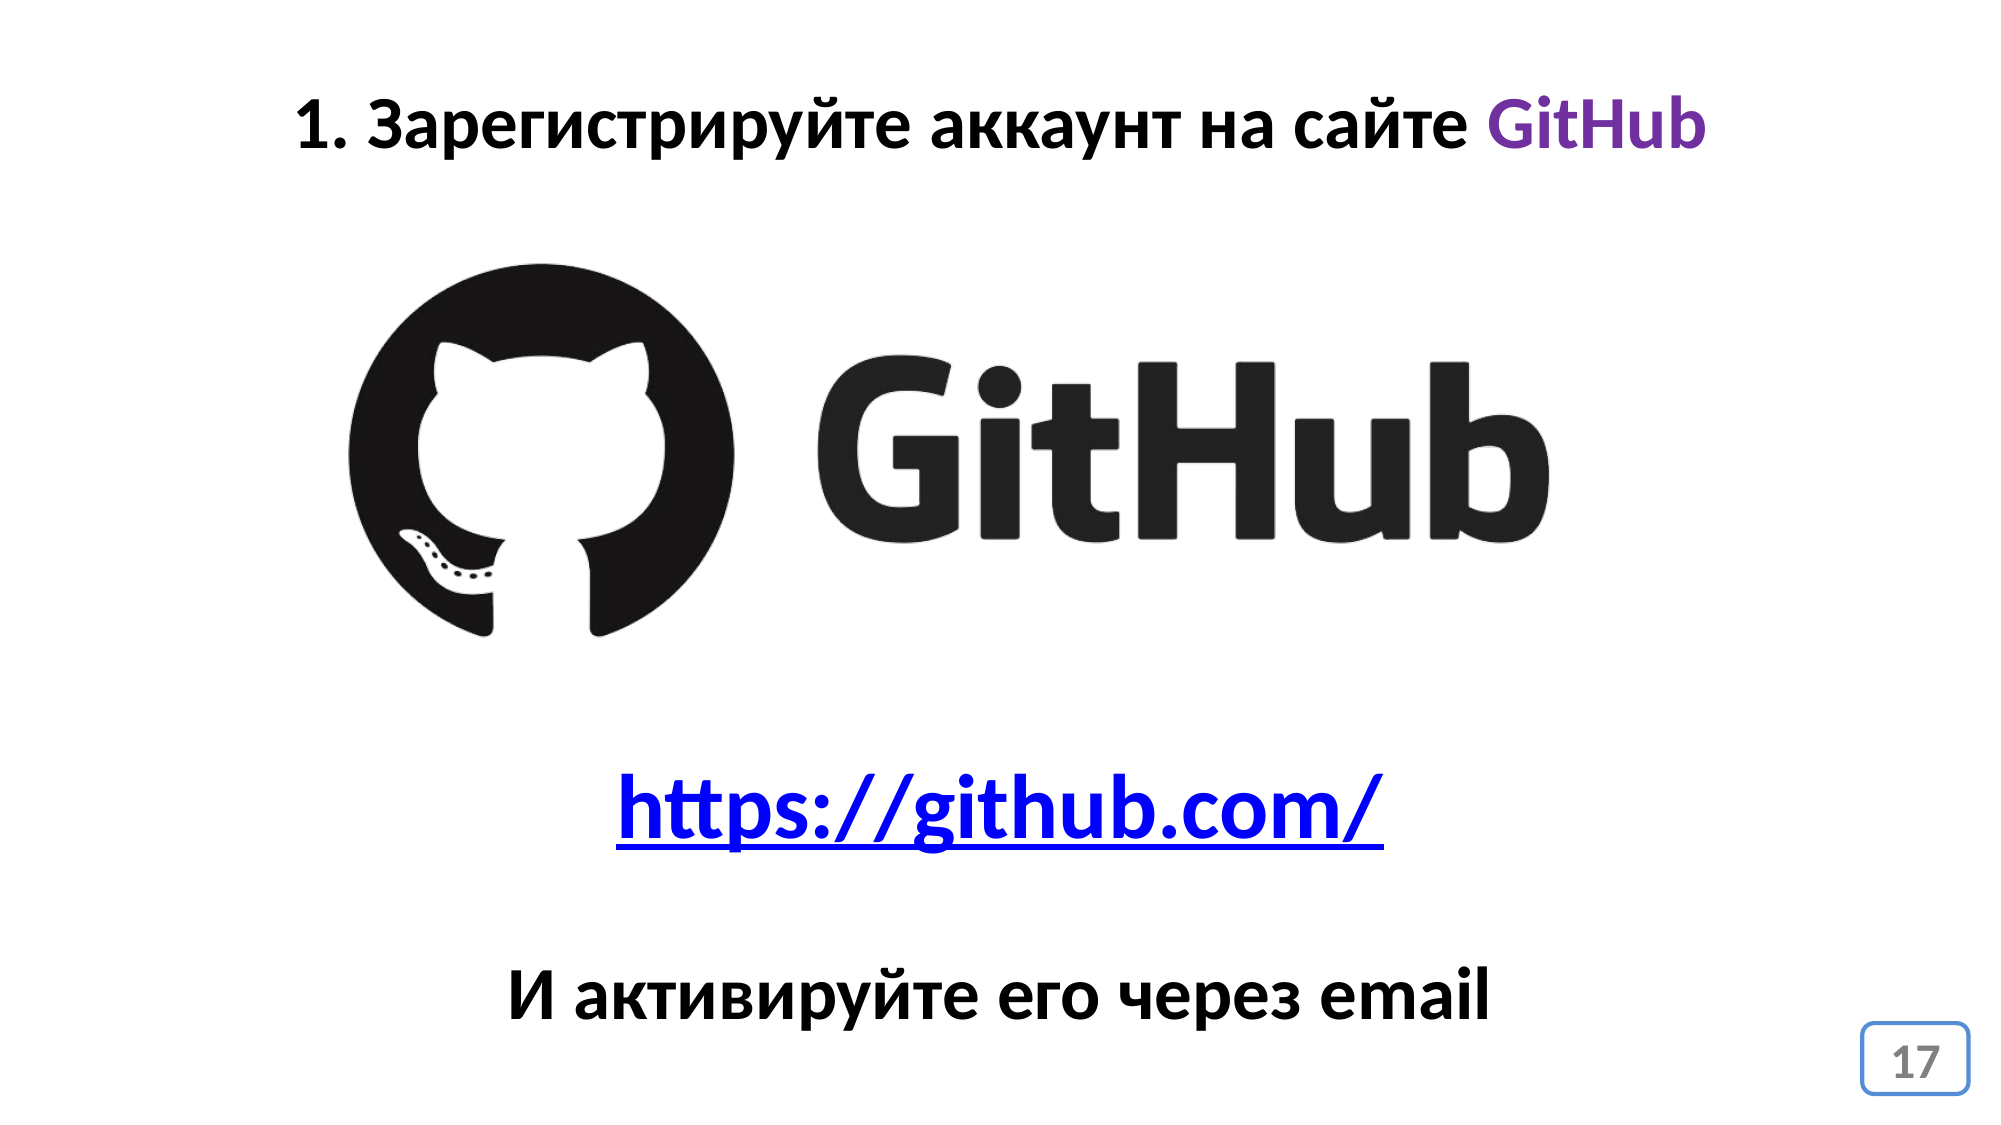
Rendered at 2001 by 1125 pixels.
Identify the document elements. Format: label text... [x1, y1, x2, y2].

text_box https://github.com/ [0, 739, 2000, 865]
picture [290, 194, 1610, 729]
text_box 1. Зарегистрируйте аккаунт на сайте GitHub [0, 66, 2000, 172]
text_box И активируйте его через email [0, 937, 2000, 1042]
text_box 17 [1860, 1042, 1971, 1097]
